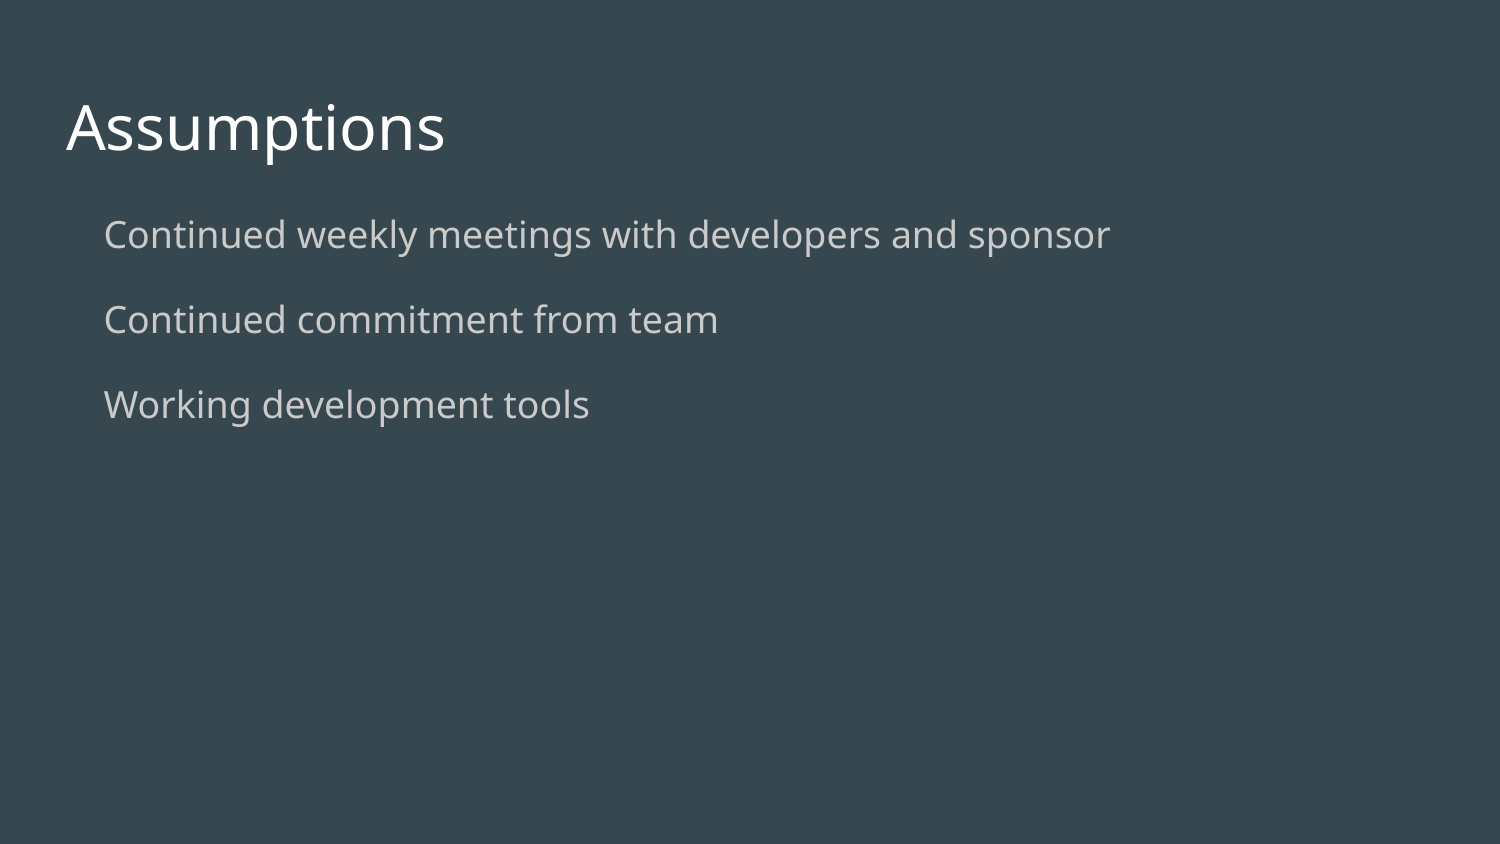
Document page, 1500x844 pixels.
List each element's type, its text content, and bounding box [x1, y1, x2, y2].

title Assumptions [51, 72, 1449, 167]
list Continued weekly meetings with developers and sponsor Continued commitment from team Working development tools [51, 189, 1449, 750]
